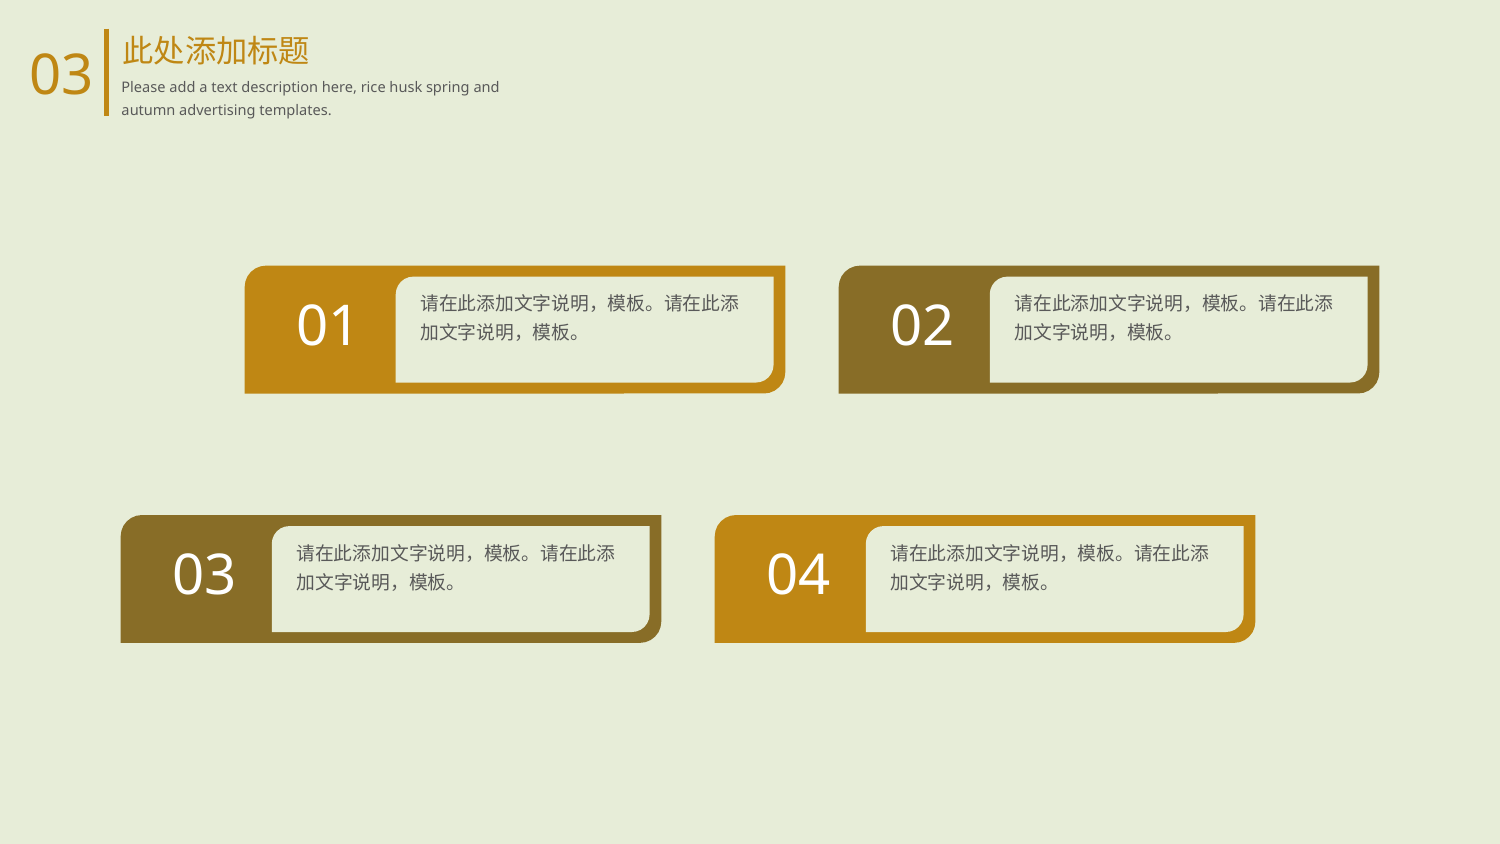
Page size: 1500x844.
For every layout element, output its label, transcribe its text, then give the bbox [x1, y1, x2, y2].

text_box 03 [18, 32, 104, 112]
text_box [120, 515, 662, 643]
text_box 01 [275, 296, 383, 362]
text_box [395, 276, 774, 383]
text_box 请在此添加文字说明，模板。请在此添加文字说明，模板。 [409, 279, 761, 350]
text_box [838, 265, 1380, 394]
text_box 03 [151, 546, 259, 612]
text_box 请在此添加文字说明，模板。请在此添加文字说明，模板。 [285, 529, 637, 599]
text_box [271, 526, 650, 633]
text_box [865, 526, 1244, 633]
text_box [714, 515, 1256, 643]
text_box 02 [869, 296, 977, 362]
text_box 04 [745, 546, 853, 612]
text_box 请在此添加文字说明，模板。请在此添加文字说明，模板。 [879, 529, 1231, 599]
text_box [989, 276, 1368, 383]
text_box [244, 265, 786, 394]
text_box 请在此添加文字说明，模板。请在此添加文字说明，模板。 [1003, 279, 1355, 350]
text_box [106, 24, 571, 127]
